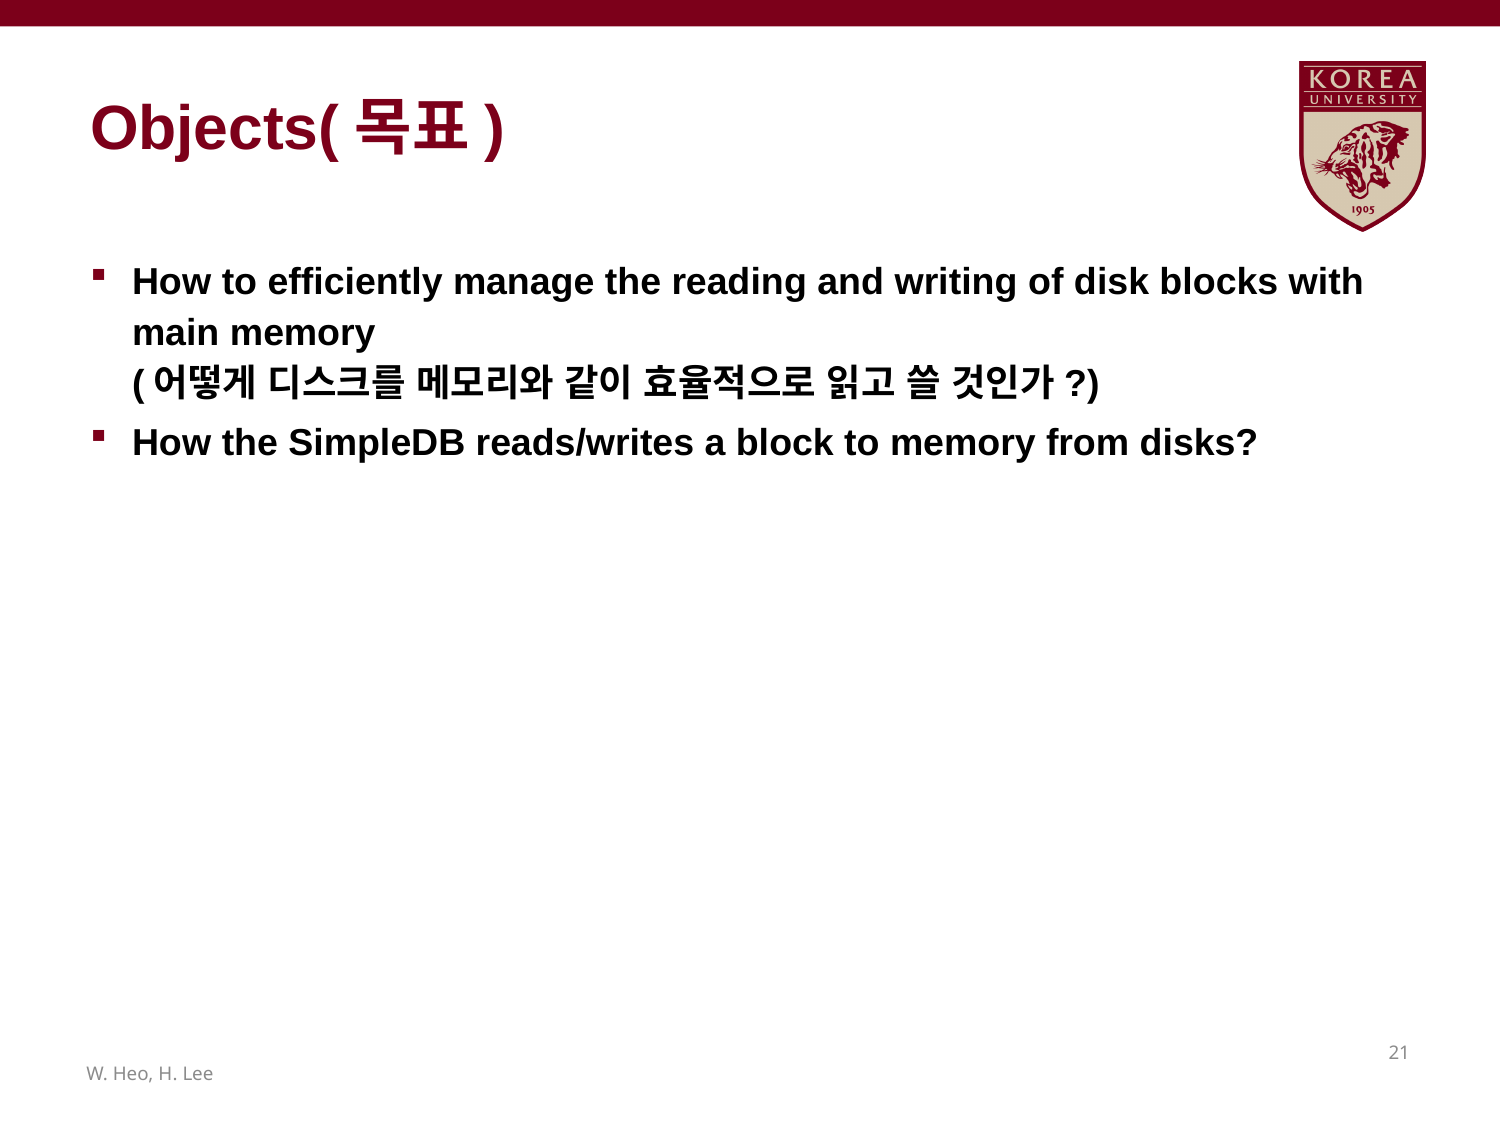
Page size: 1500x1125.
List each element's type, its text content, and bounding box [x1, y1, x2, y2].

list How to efficiently manage the reading and writing of disk blocks with main memory (어떻게 디스크를 메모리와 같이 효율적으로 읽고 쓸 것인가?) How the SimpleDB reads/writes a block to memory from disks? [75, 243, 1425, 986]
slide_number 20 [1074, 1023, 1425, 1084]
picture [1299, 61, 1426, 232]
title Objects(목표) [75, 30, 1425, 219]
